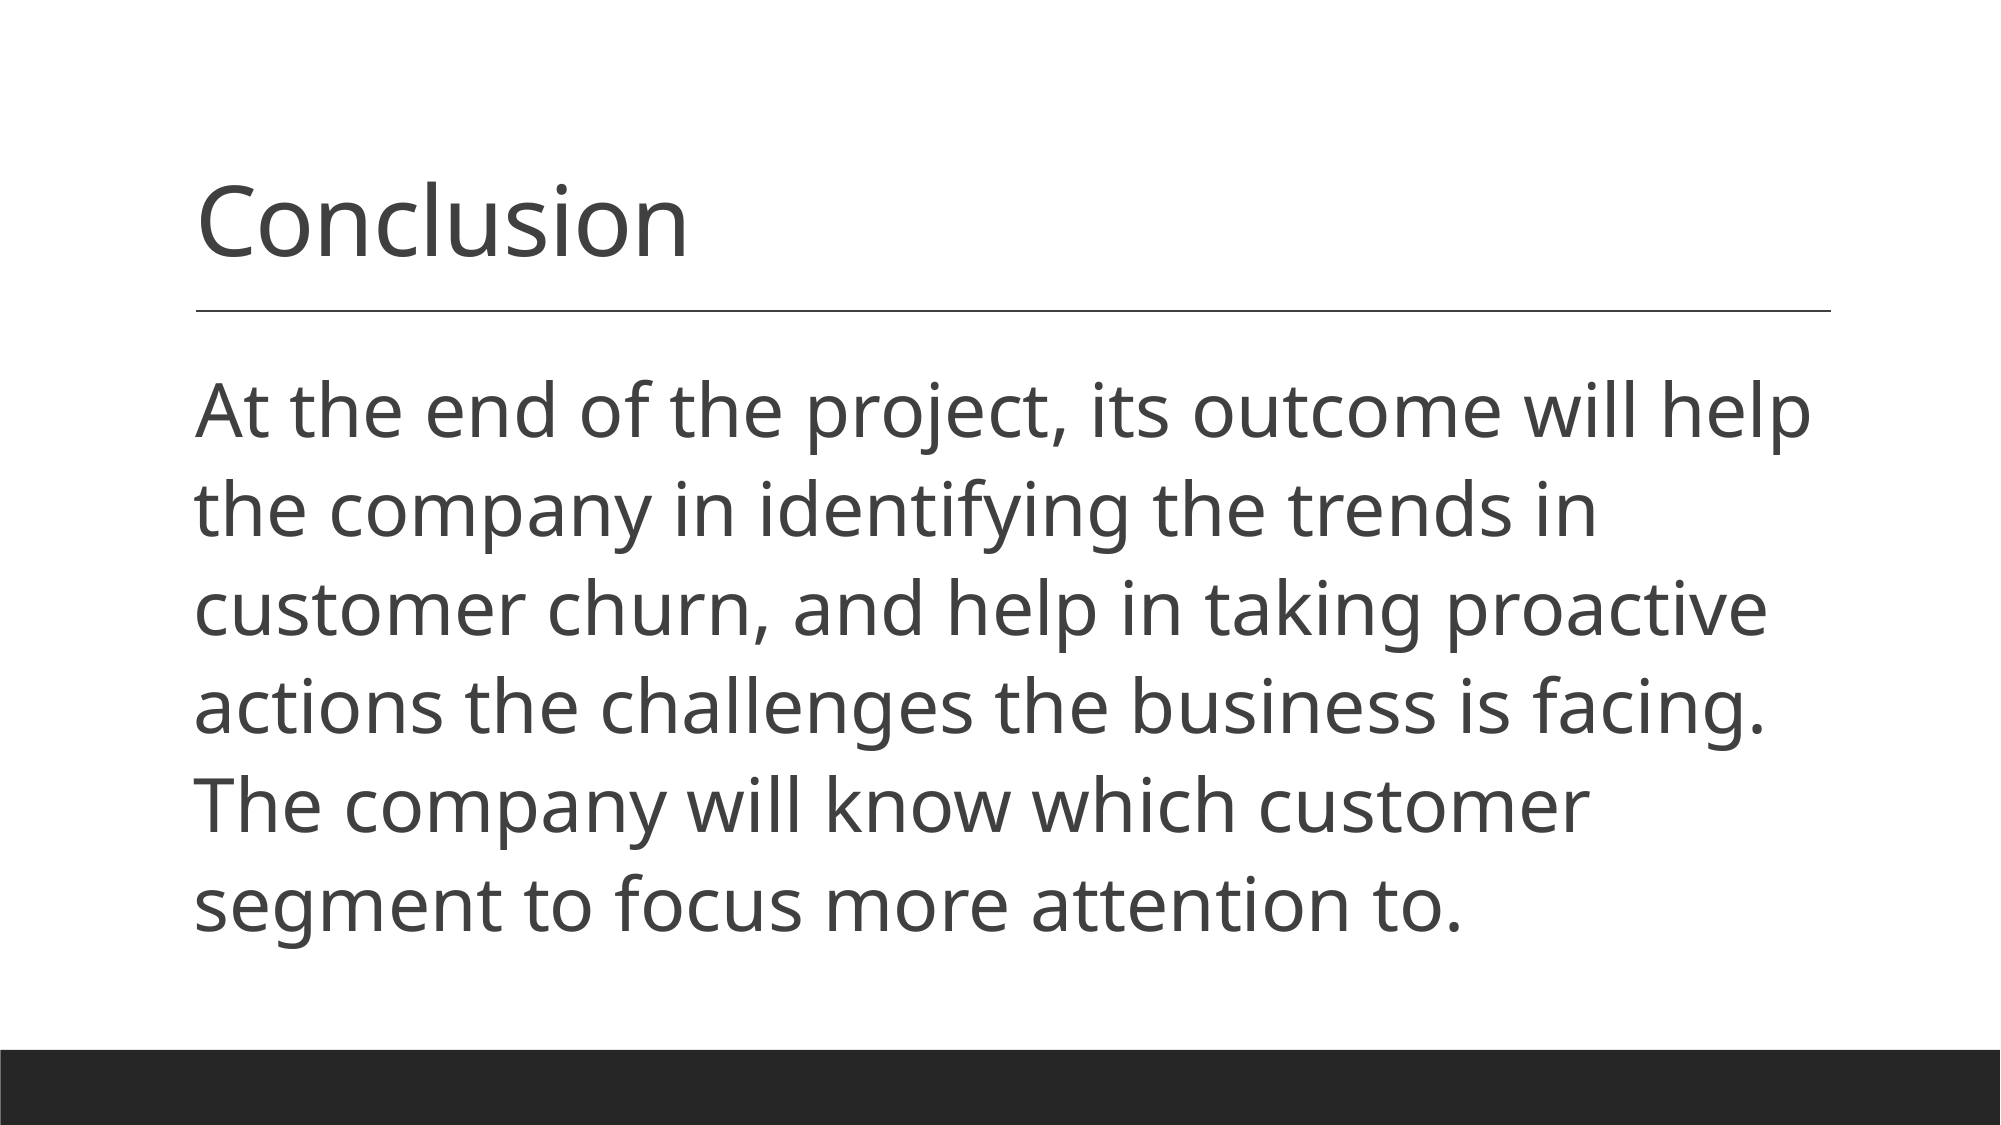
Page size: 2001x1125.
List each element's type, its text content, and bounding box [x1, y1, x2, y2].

title Conclusion [180, 47, 1830, 285]
list At the end of the project, its outcome will help the company in identifying the trends in customer churn, and help in taking proactive actions the challenges the business is facing. The company will know which customer segment to focus more attention to. [180, 345, 1830, 963]
